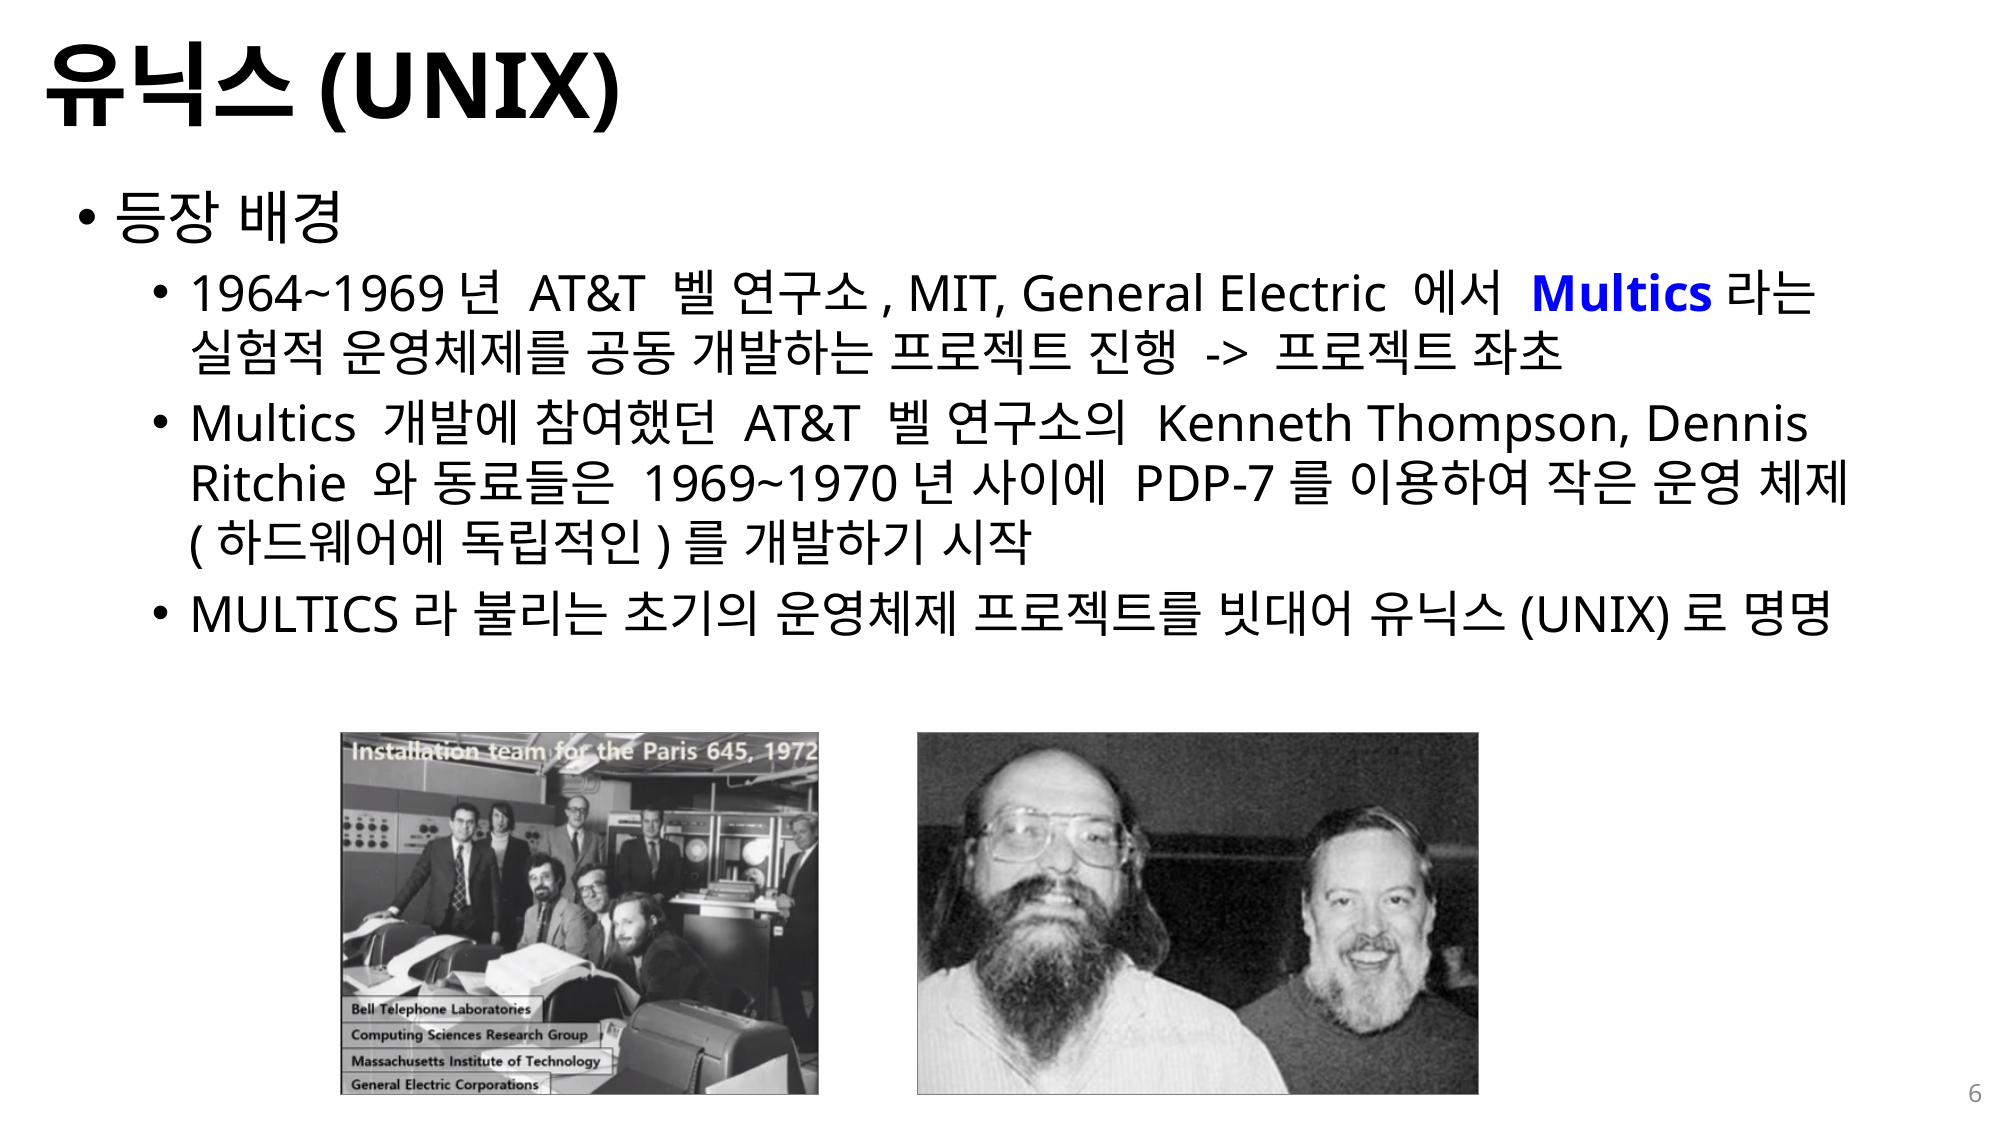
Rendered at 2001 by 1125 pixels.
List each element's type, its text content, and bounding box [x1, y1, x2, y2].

list 등장 배경 1964~1969년 AT&T 벨 연구소, MIT, General Electric 에서 Multics라는 실험적 운영체제를 공동 개발하는 프로젝트 진행 -> 프로젝트 좌초 Multics 개발에 참여했던 AT&T 벨 연구소의 Kenneth Thompson, Dennis Ritchie 와 동료들은 1969~1970년 사이에 PDP-7를 이용하여 작은 운영 체제(하드웨어에 독립적인)를 개발하기 시작 MULTICS라 불리는 초기의 운영체제 프로젝트를 빗대어 유닉스(UNIX)로 명명 [61, 173, 1938, 1095]
picture [917, 732, 1479, 1095]
slide_number 6 [1922, 1065, 1998, 1125]
picture [340, 732, 819, 1095]
title 유닉스(UNIX) [28, 28, 1968, 150]
